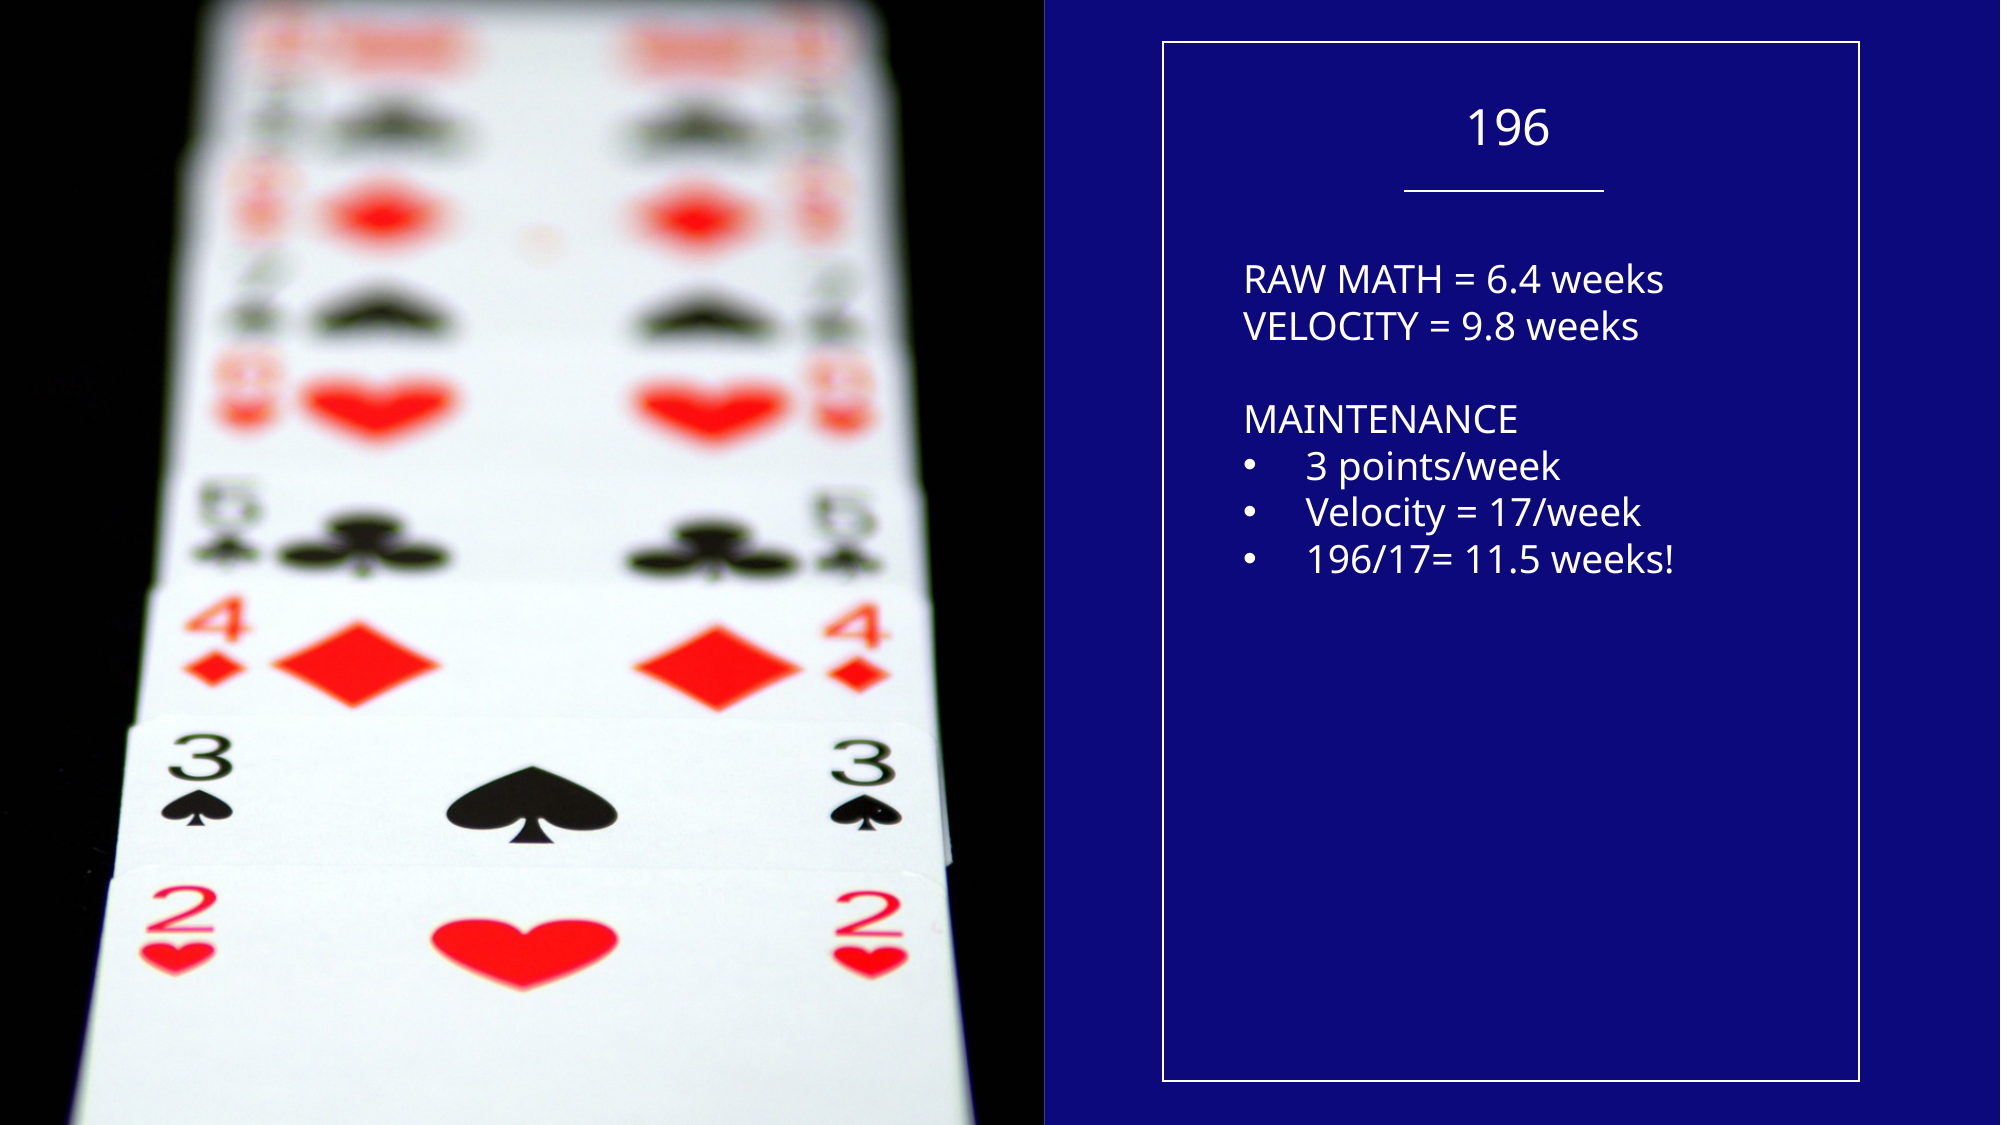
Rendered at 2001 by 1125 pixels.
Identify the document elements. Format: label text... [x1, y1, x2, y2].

text_box [1162, 41, 1860, 1082]
text_box [1045, 0, 2000, 1125]
text_box RAW MATH = 6.4 weeks VELOCITY = 9.8 weeks MAINTENANCE 3 points/week Velocity = 17/week 196/17= 11.5 weeks! [1228, 247, 1789, 589]
picture [0, 0, 1045, 1125]
